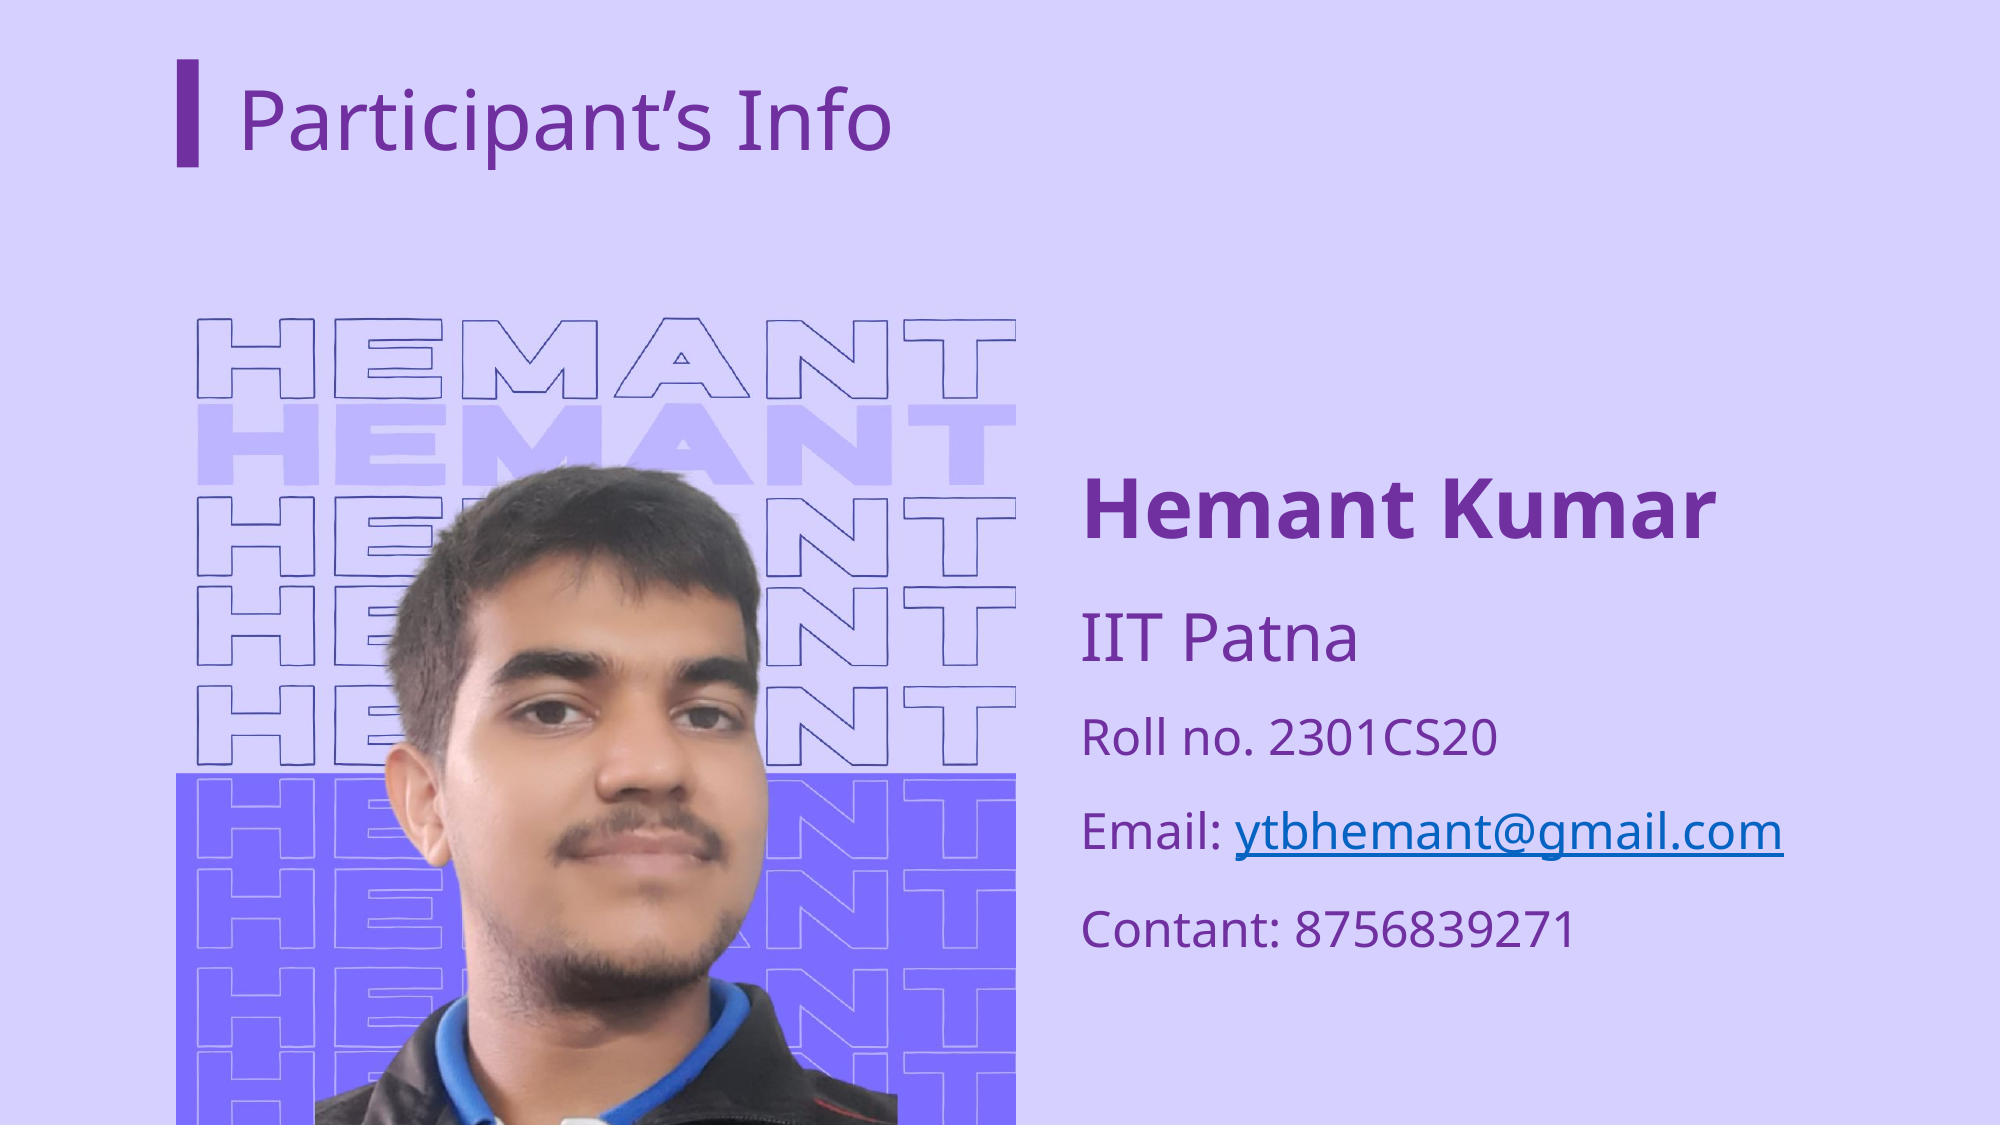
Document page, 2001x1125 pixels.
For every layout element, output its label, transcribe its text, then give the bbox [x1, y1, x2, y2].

text_box Participant’s Info [222, 59, 1121, 175]
text_box Hemant Kumar IIT Patna Roll no. 2301CS20 Email: ytbhemant@gmail.com Contant: 8756839271 [1066, 397, 1965, 965]
picture [176, 286, 1016, 1125]
text_box [176, 58, 200, 168]
